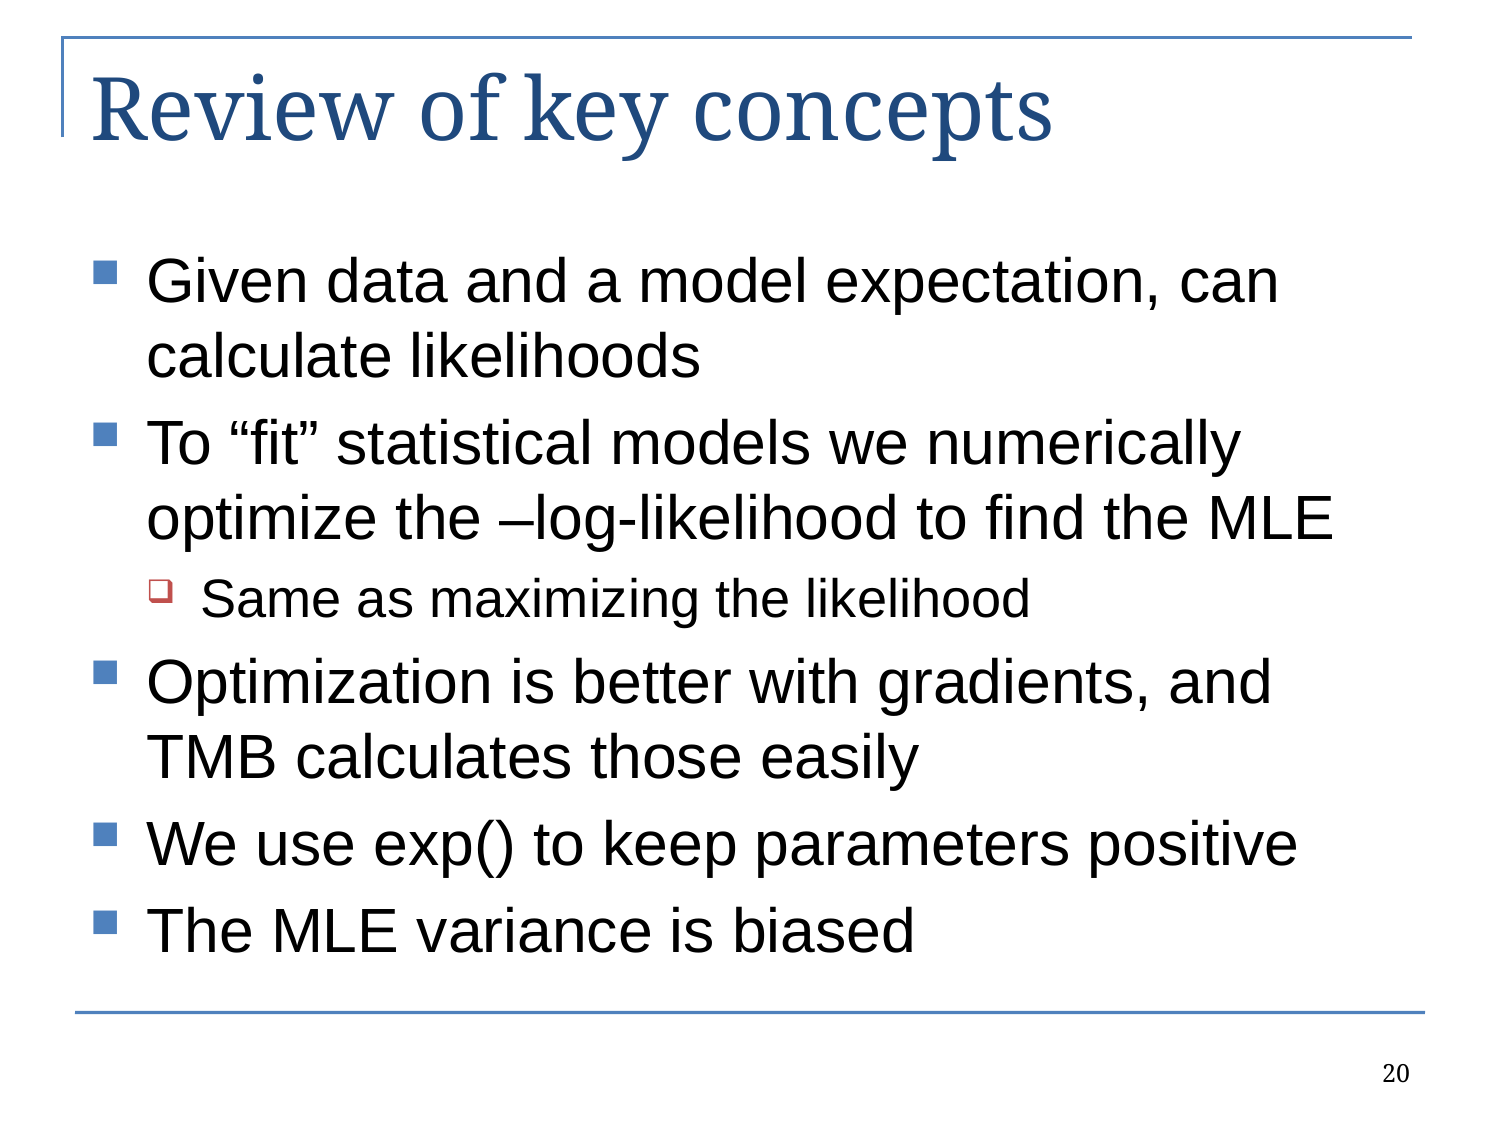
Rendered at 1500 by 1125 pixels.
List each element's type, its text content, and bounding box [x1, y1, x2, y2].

slide_number 20 [1074, 1023, 1426, 1100]
list Given data and a model expectation, can calculate likelihoods To “fit” statistical models we numerically optimize the –log-likelihood to find the MLE Same as maximizing the likelihood Optimization is better with gradients, and TMB calculates those easily We use exp() to keep parameters positive The MLE variance is biased [75, 232, 1425, 976]
title Review of key concepts [75, 45, 1425, 232]
